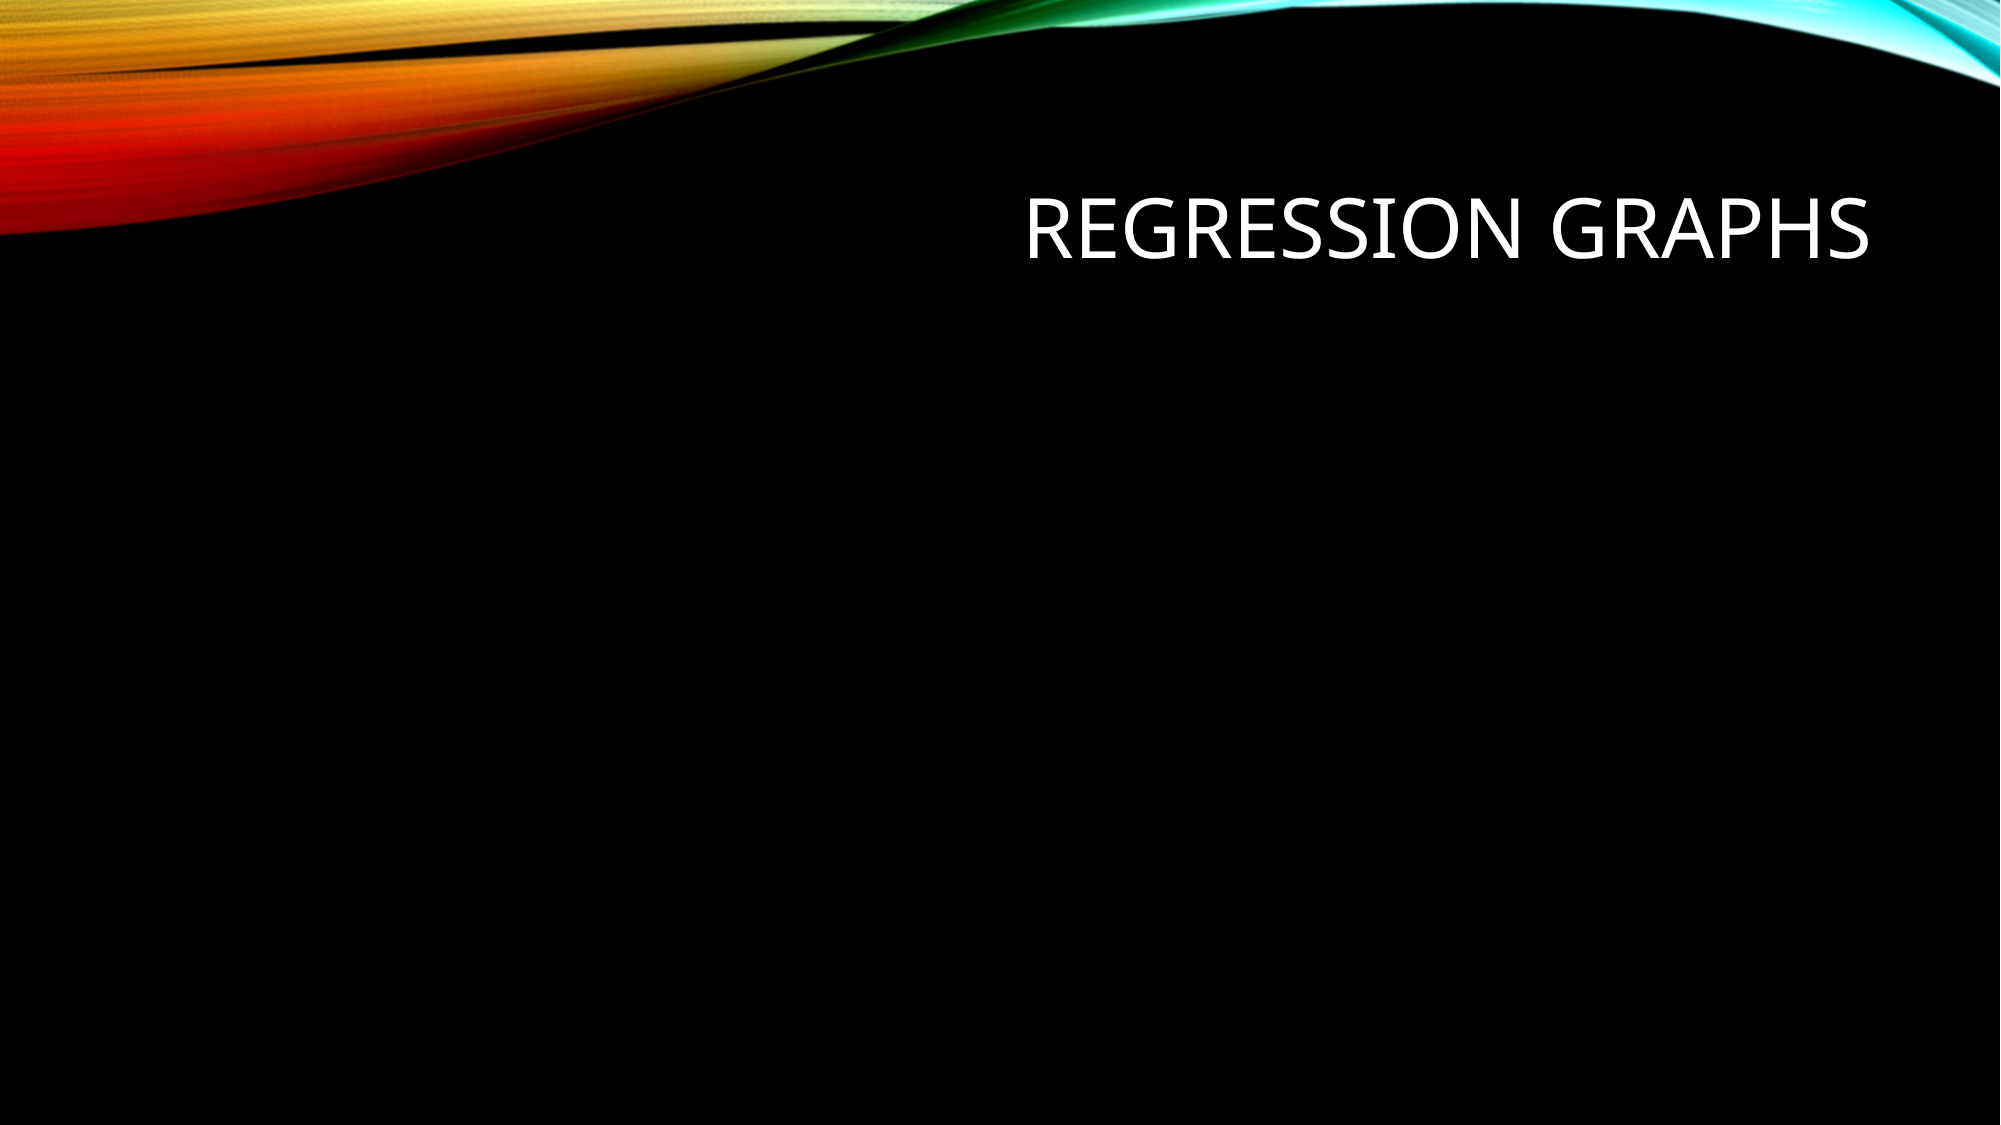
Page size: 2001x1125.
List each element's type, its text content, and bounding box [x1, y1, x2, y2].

title Regression graphs [474, 125, 1888, 338]
picture [0, 0, 2000, 237]
